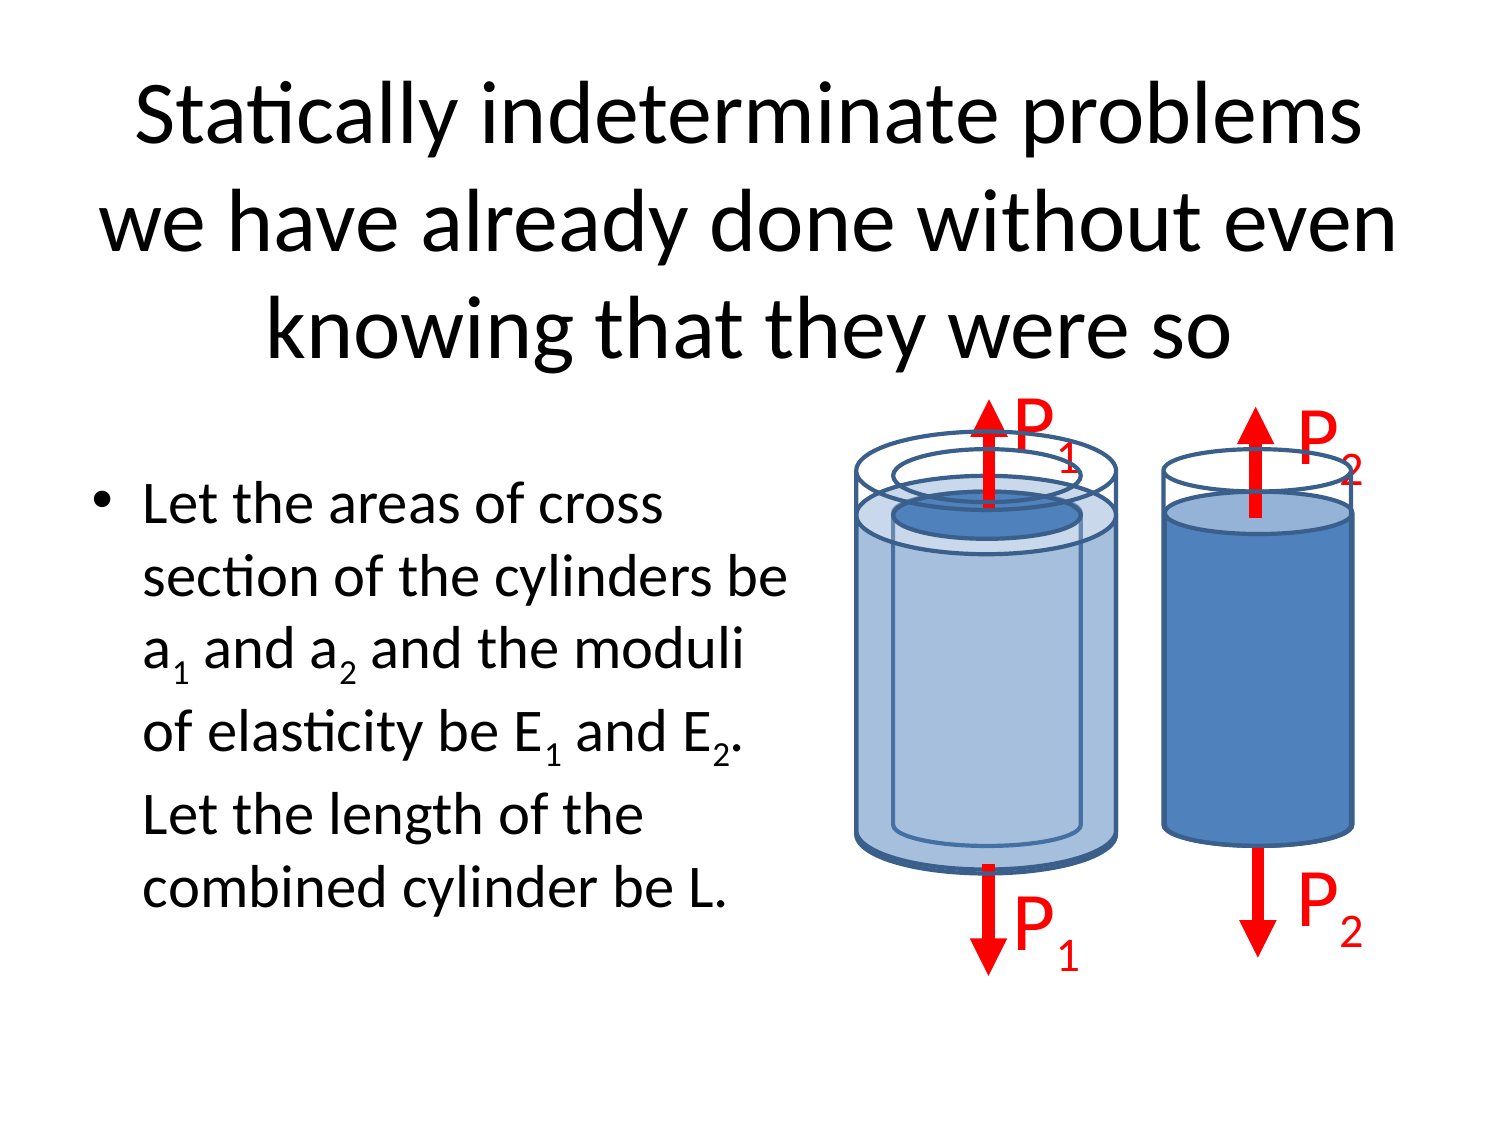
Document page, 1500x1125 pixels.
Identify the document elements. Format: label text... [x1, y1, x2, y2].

list Let the areas of cross section of the cylinders be a1 and a2 and the moduli of elasticity be E1 and E2. Let the length of the combined cylinder be L. [76, 455, 809, 1005]
text_box P1 [997, 881, 1117, 989]
text_box [1161, 447, 1354, 849]
title Statically indeterminate problems we have already done without even knowing that they were so [75, 45, 1425, 386]
text_box P2 [1281, 836, 1400, 965]
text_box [855, 431, 1117, 874]
text_box P2 [1281, 373, 1400, 502]
text_box P1 [997, 361, 1117, 431]
